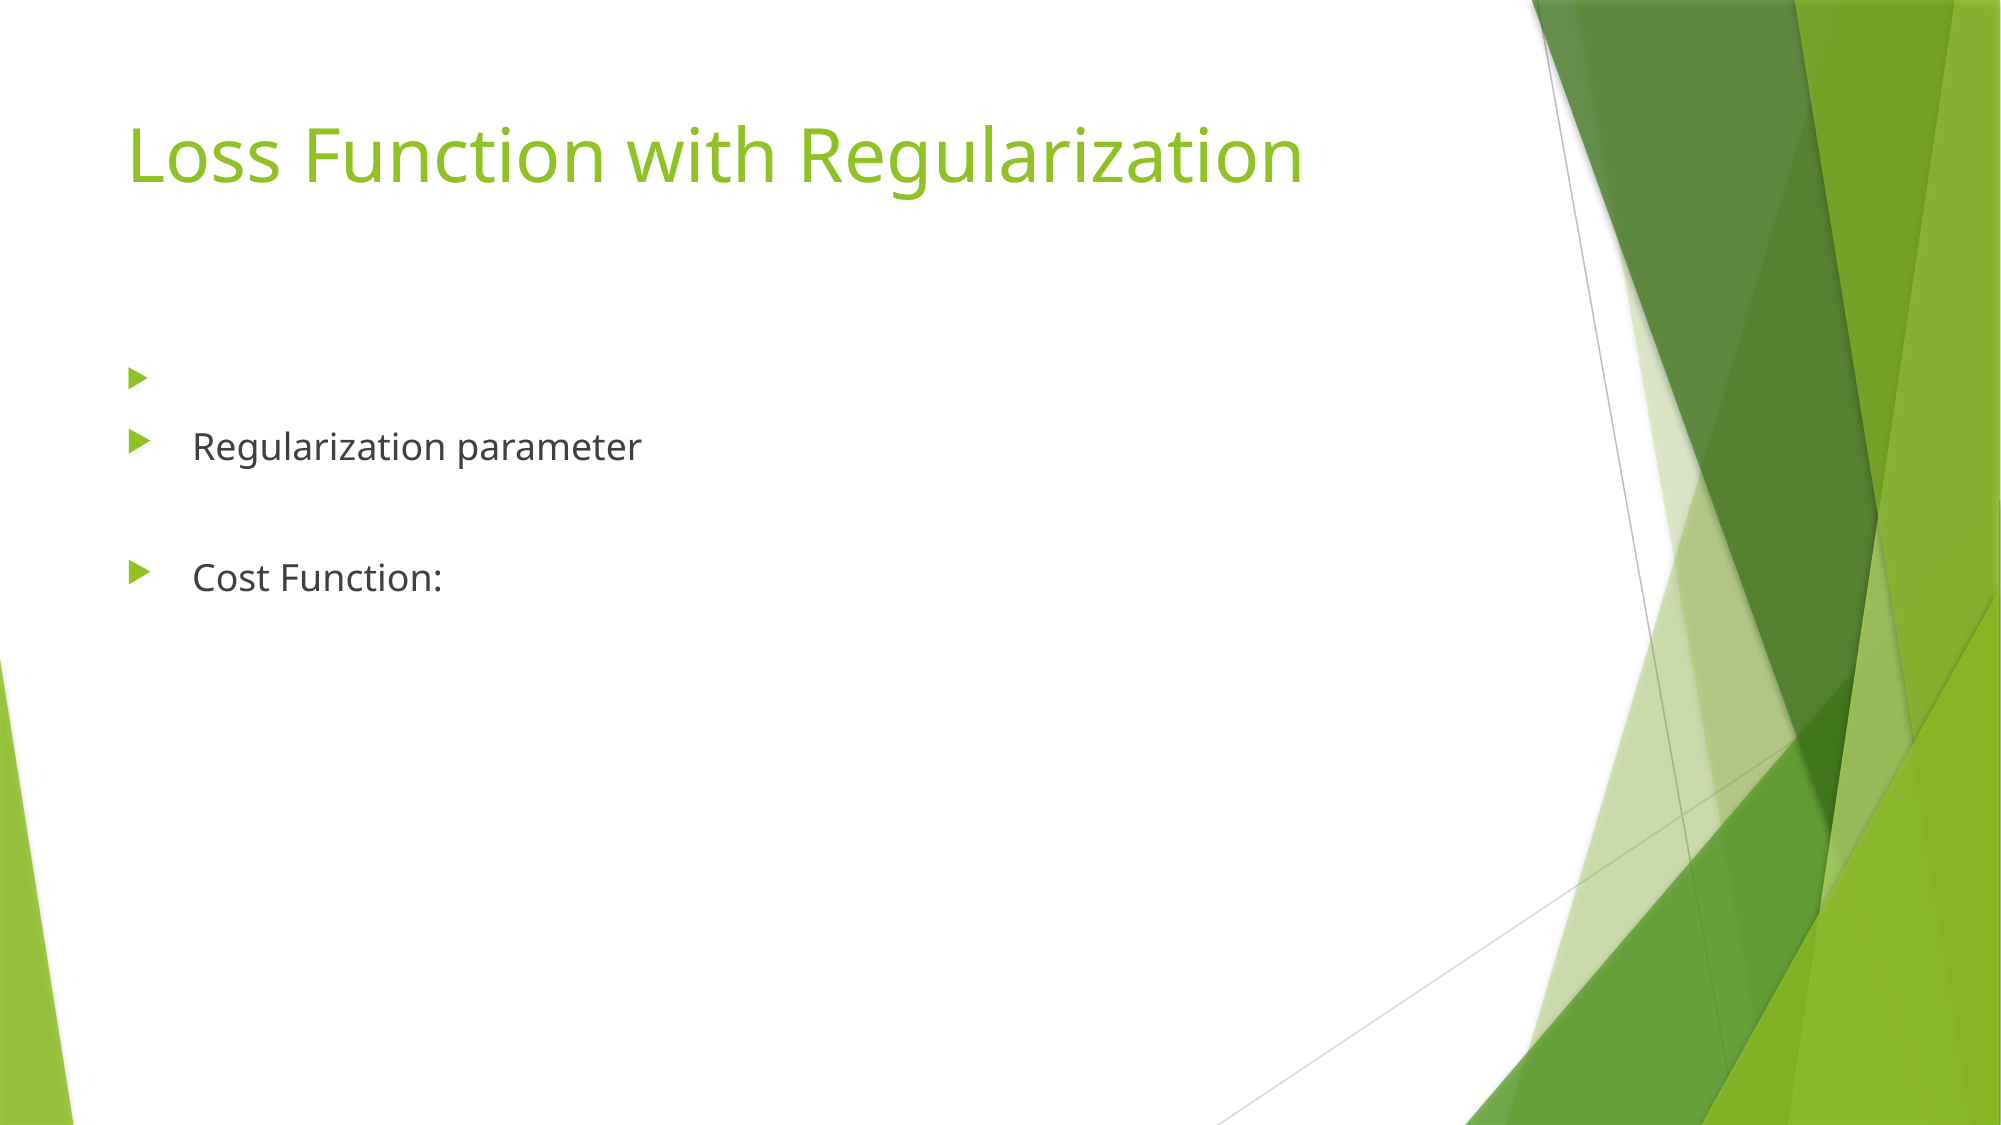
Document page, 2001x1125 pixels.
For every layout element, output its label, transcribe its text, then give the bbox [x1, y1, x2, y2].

title Loss Function with Regularization [111, 99, 1522, 317]
